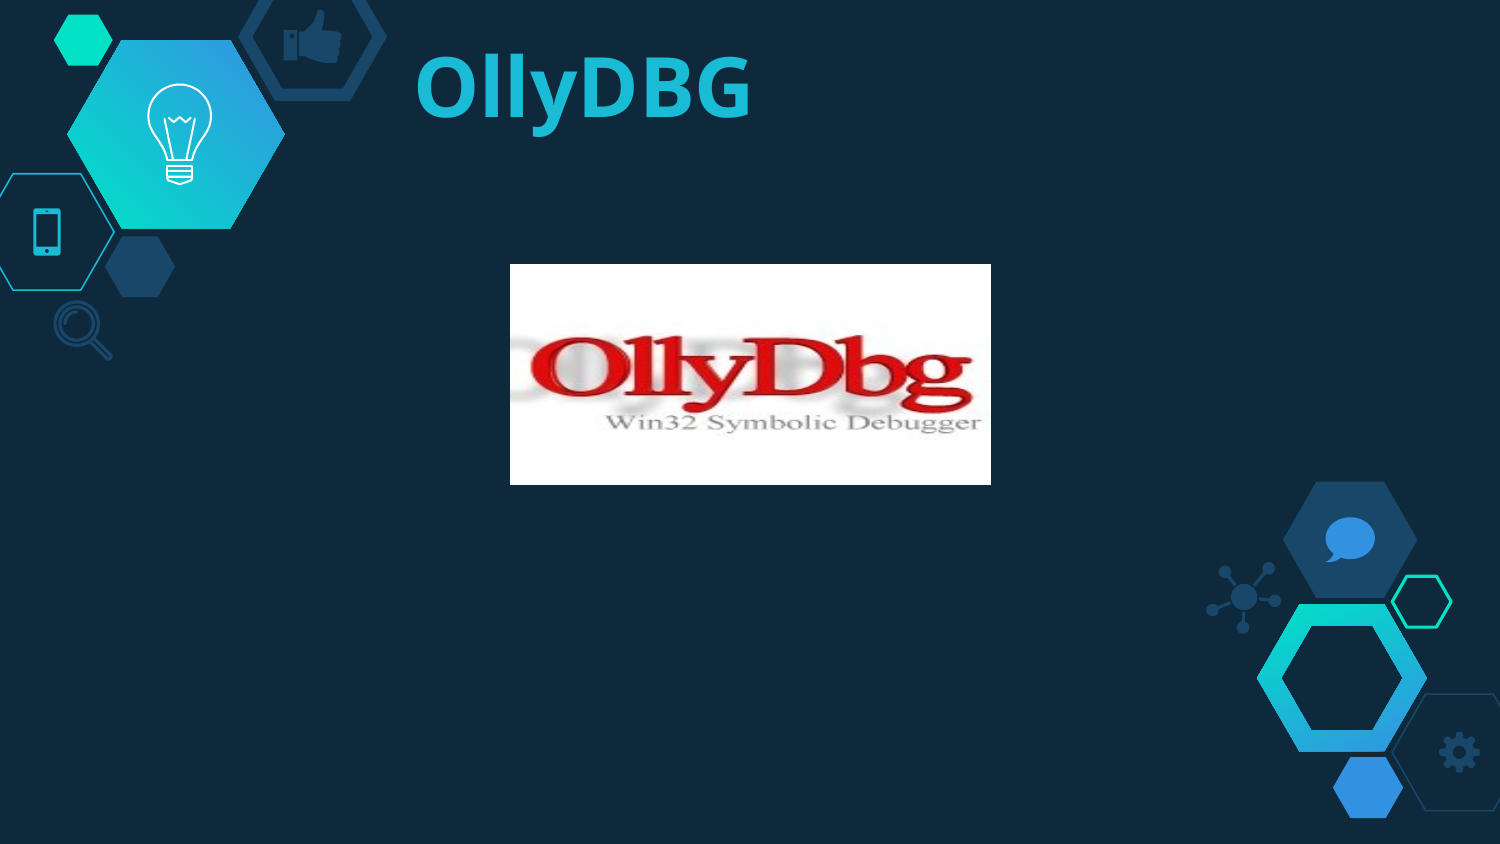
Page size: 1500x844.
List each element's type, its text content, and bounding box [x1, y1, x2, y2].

title OllyDBG [398, 43, 1325, 150]
picture [509, 263, 991, 485]
